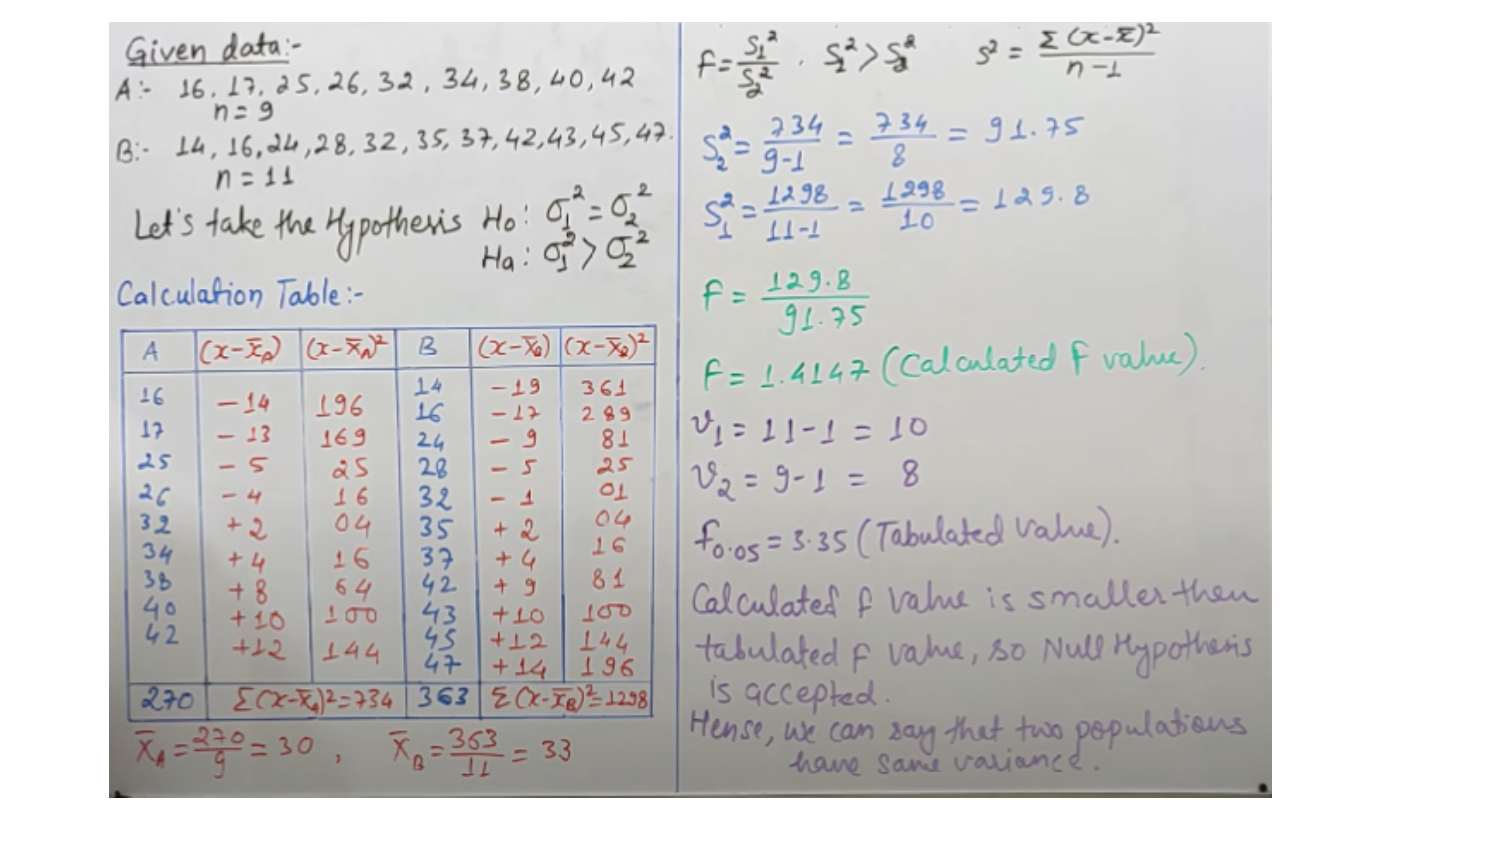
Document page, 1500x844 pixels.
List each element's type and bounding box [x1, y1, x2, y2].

picture [109, 22, 1273, 798]
